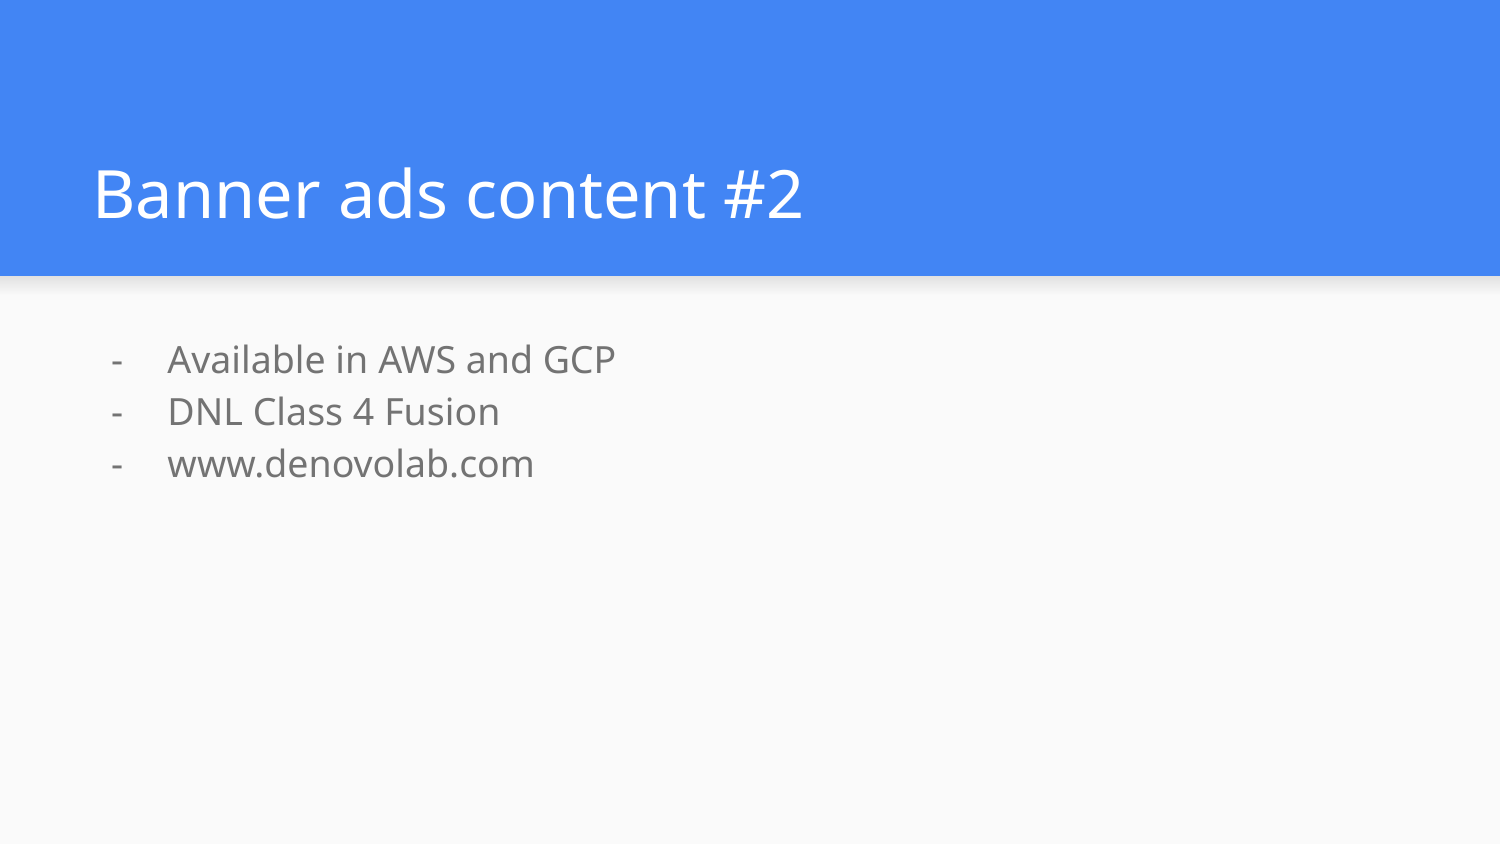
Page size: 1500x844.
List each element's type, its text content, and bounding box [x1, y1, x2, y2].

title Banner ads content #2 [77, 121, 1427, 248]
list Available in AWS and GCP DNL Class 4 Fusion www.denovolab.com [77, 314, 1427, 760]
